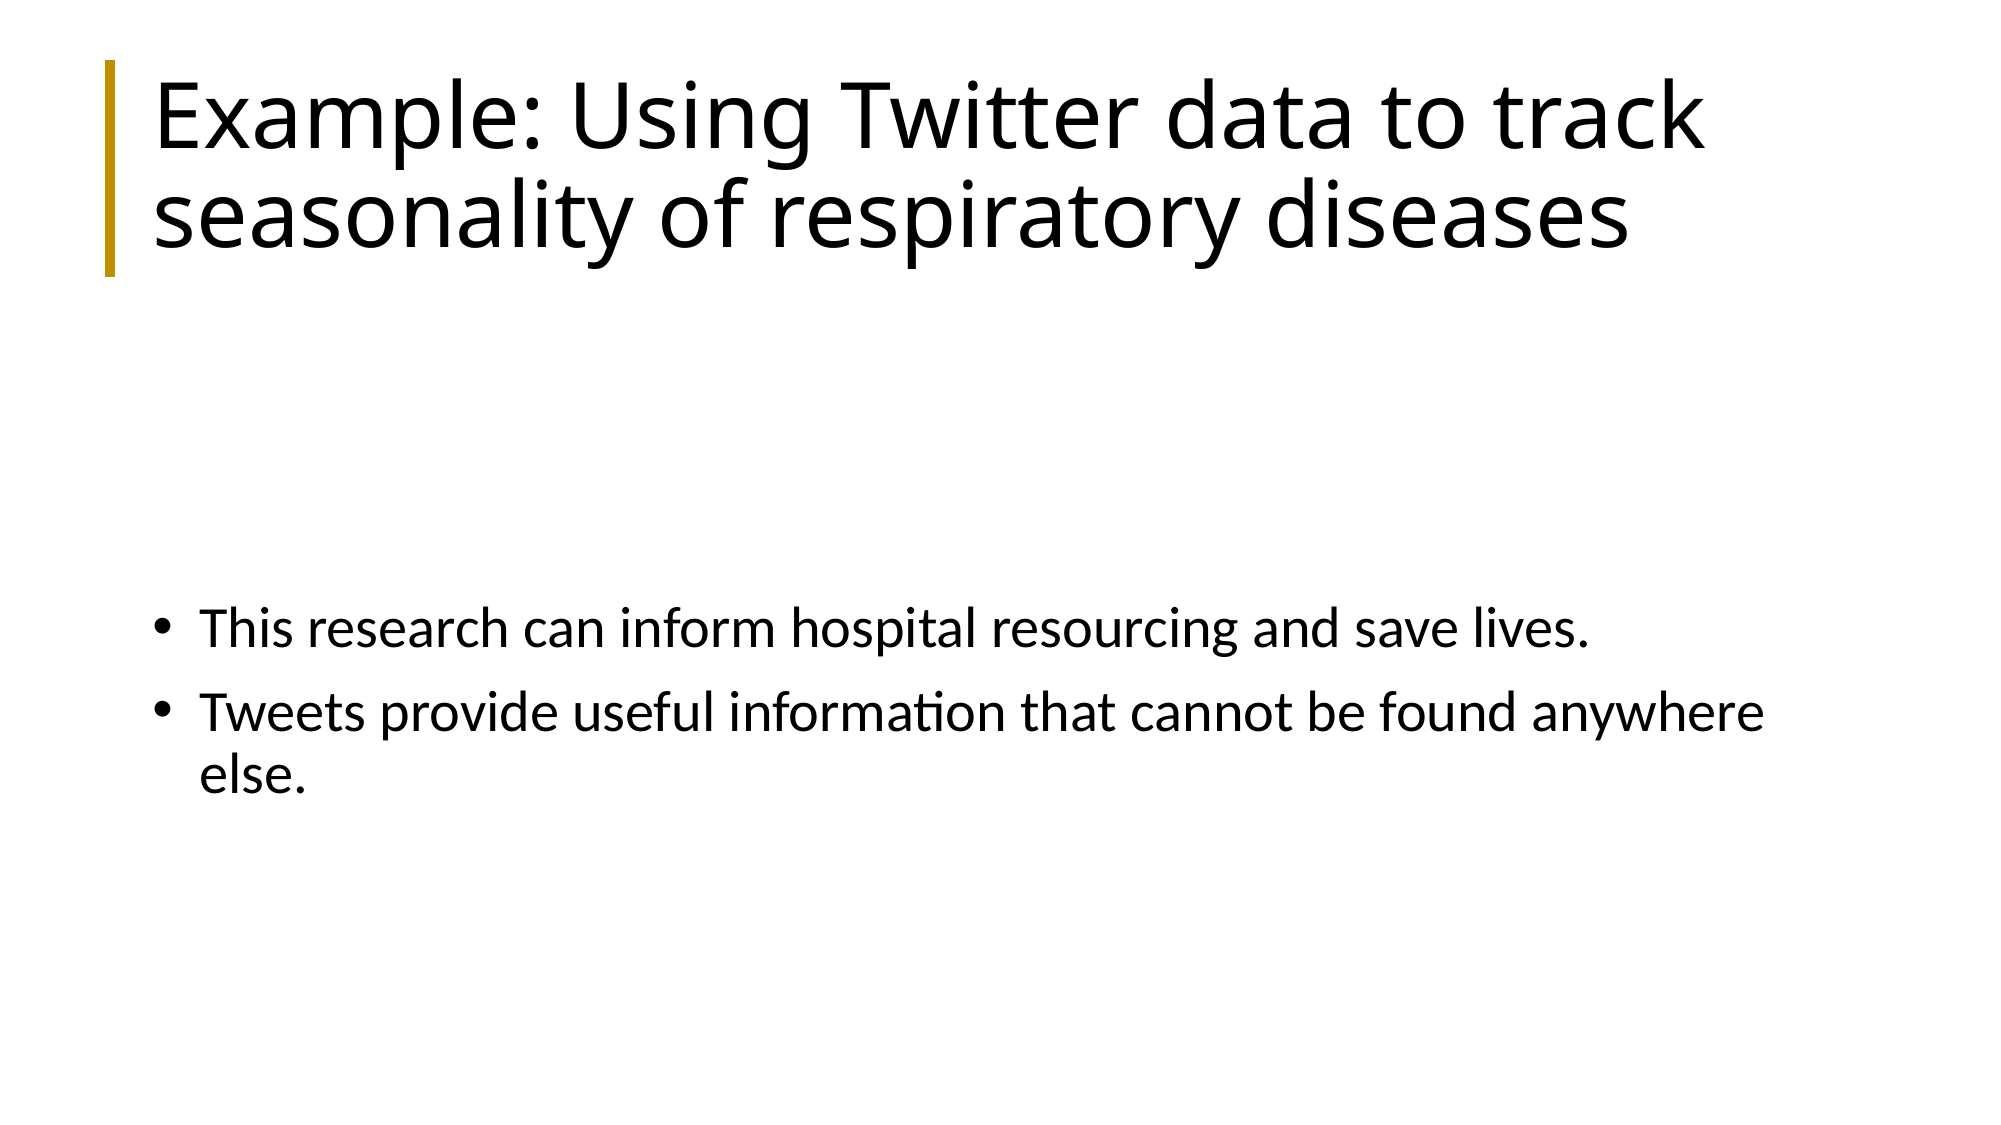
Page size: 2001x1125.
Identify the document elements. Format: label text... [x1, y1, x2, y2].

title Example: Using Twitter data to track seasonality of respiratory diseases [137, 59, 1863, 278]
list This research can inform hospital resourcing and save lives. Tweets provide useful information that cannot be found anywhere else. [137, 299, 1863, 1014]
